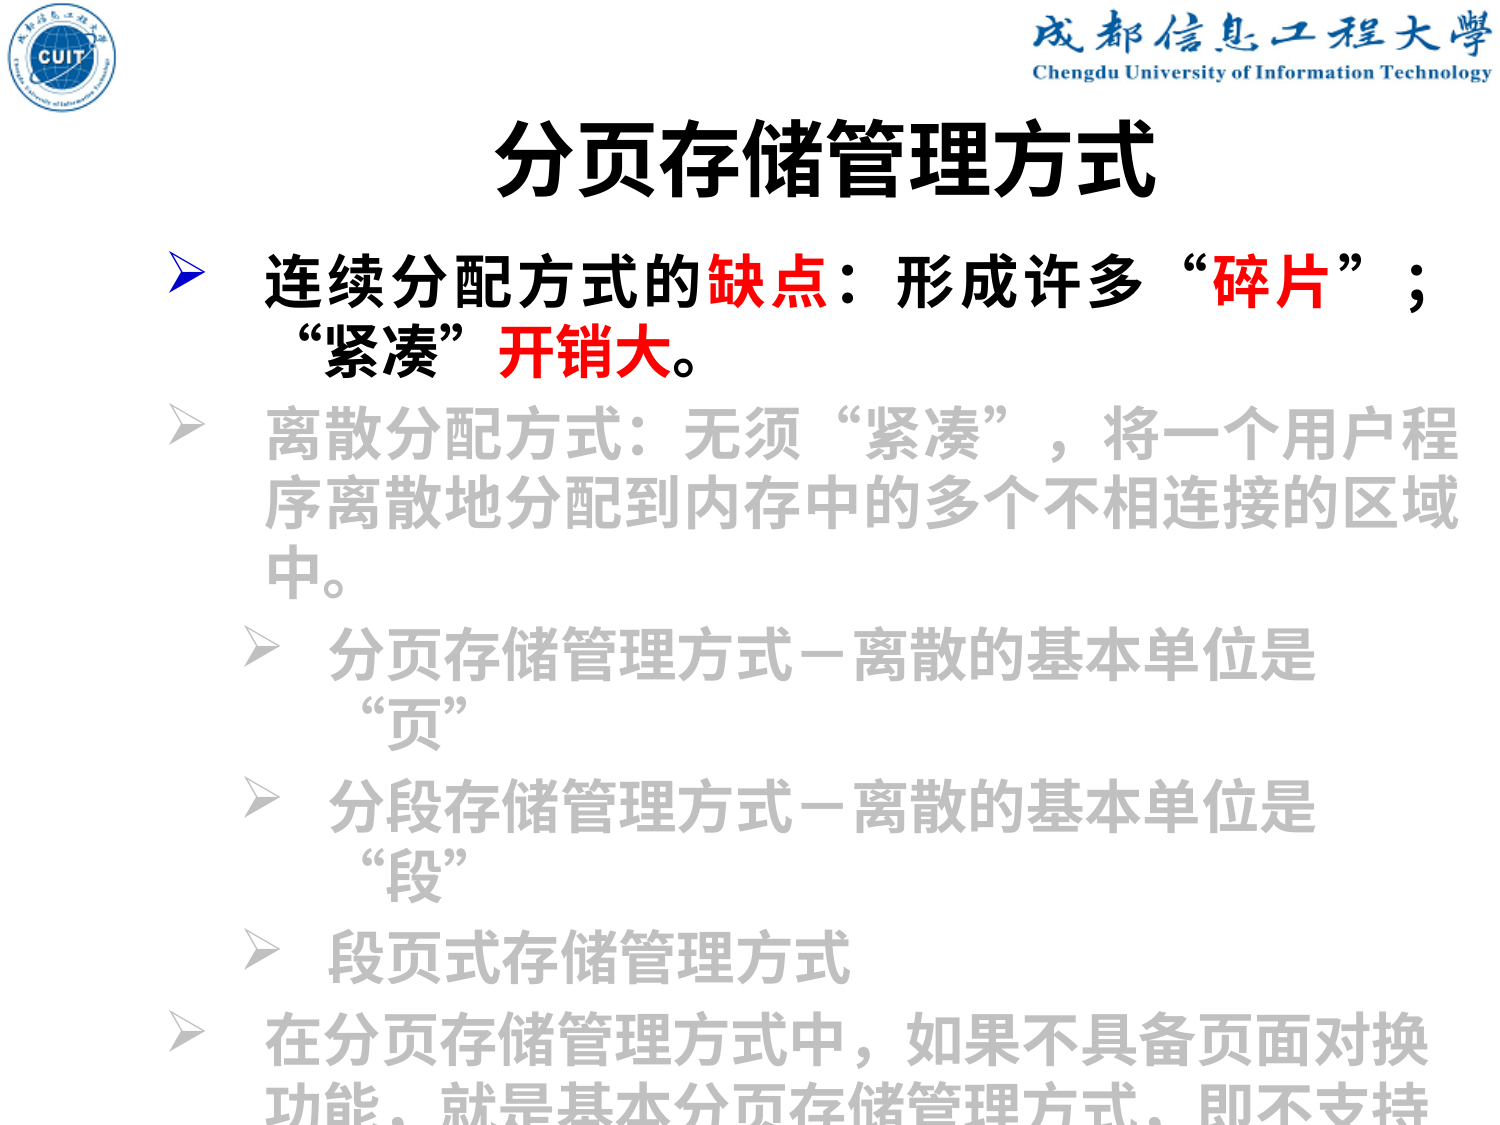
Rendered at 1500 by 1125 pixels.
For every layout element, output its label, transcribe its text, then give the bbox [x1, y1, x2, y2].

picture [0, 0, 130, 116]
text_box 分页存储管理方式 [212, 99, 1438, 215]
text_box 连续分配方式的缺点：形成许多“碎片”；“紧凑”开销大。 离散分配方式：无须“紧凑”，将一个用户程序离散地分配到内存中的多个不相连接的区域中。 分页存储管理方式－离散的基本单位是“页” 分段存储管理方式－离散的基本单位是“段” 段页式存储管理方式 在分页存储管理方式中，如果不具备页面对换功能，就是基本分页存储管理方式，即不支持虚拟存储器的功能 [75, 237, 1475, 1113]
picture [1021, 0, 1500, 91]
